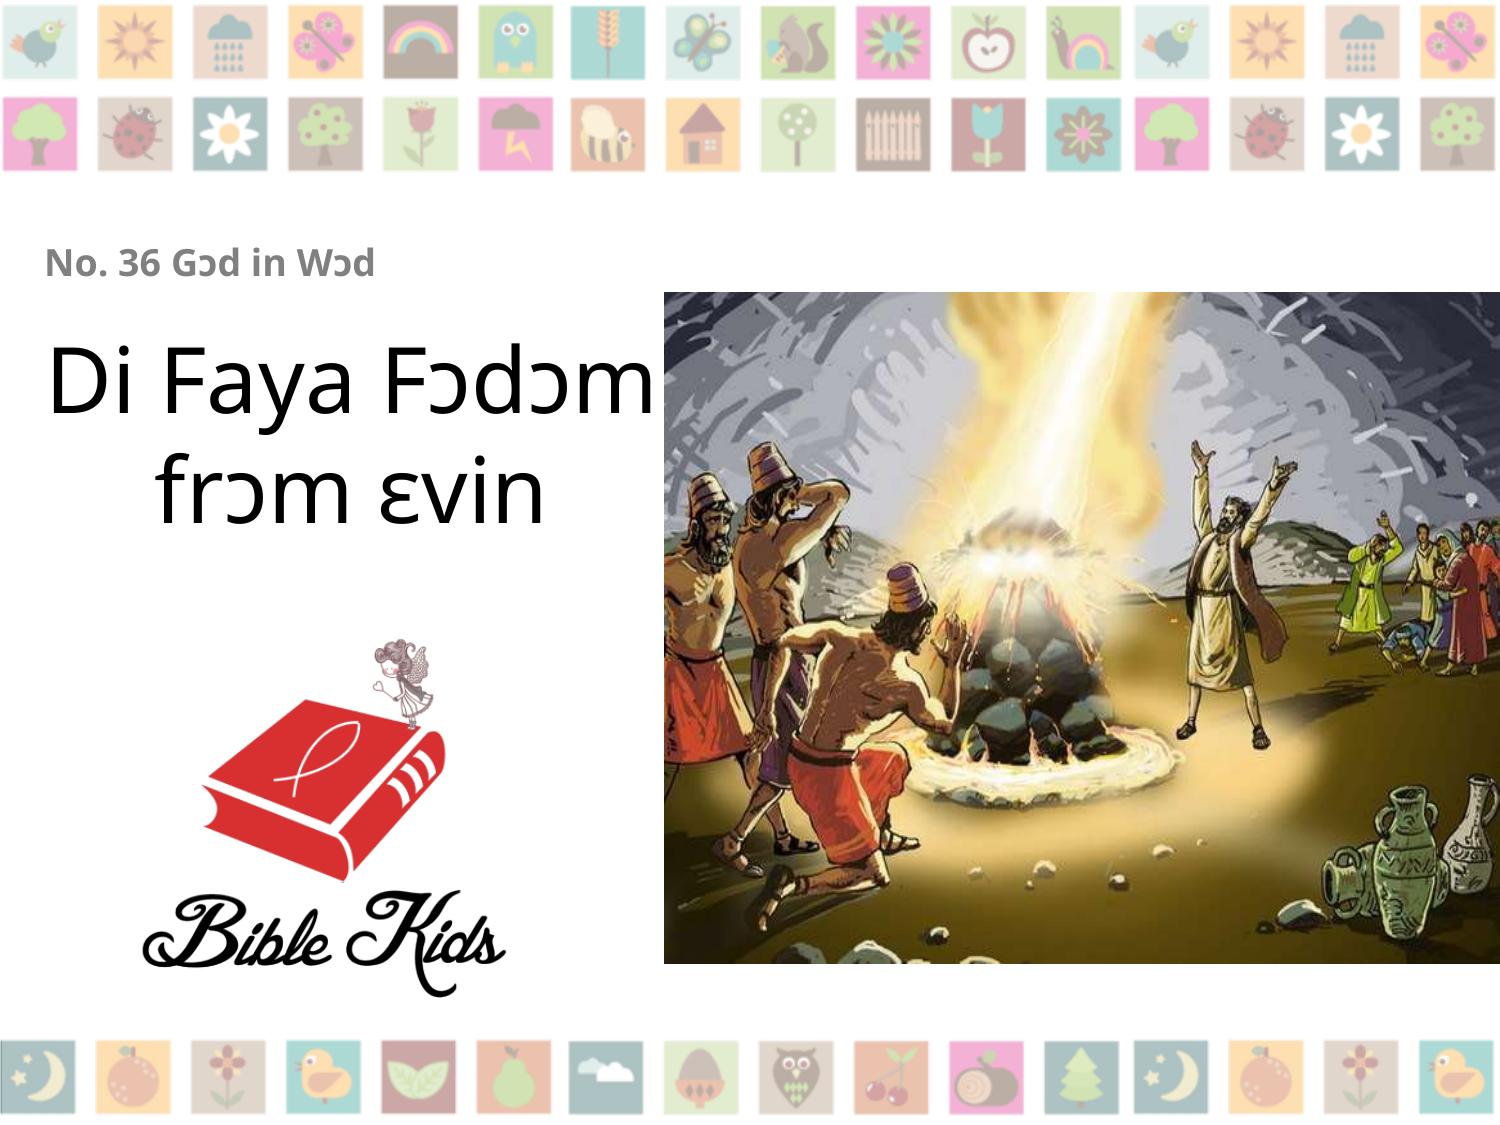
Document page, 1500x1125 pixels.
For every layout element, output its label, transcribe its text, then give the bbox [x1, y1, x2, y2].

picture [117, 600, 544, 1027]
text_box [0, 3, 1500, 181]
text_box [0, 1028, 1500, 1118]
text_box No. 36 Gɔd in Wɔd [29, 231, 543, 292]
text_box Di Faya Fɔdɔm frɔm ɛvin [29, 314, 659, 550]
picture [664, 292, 1500, 965]
